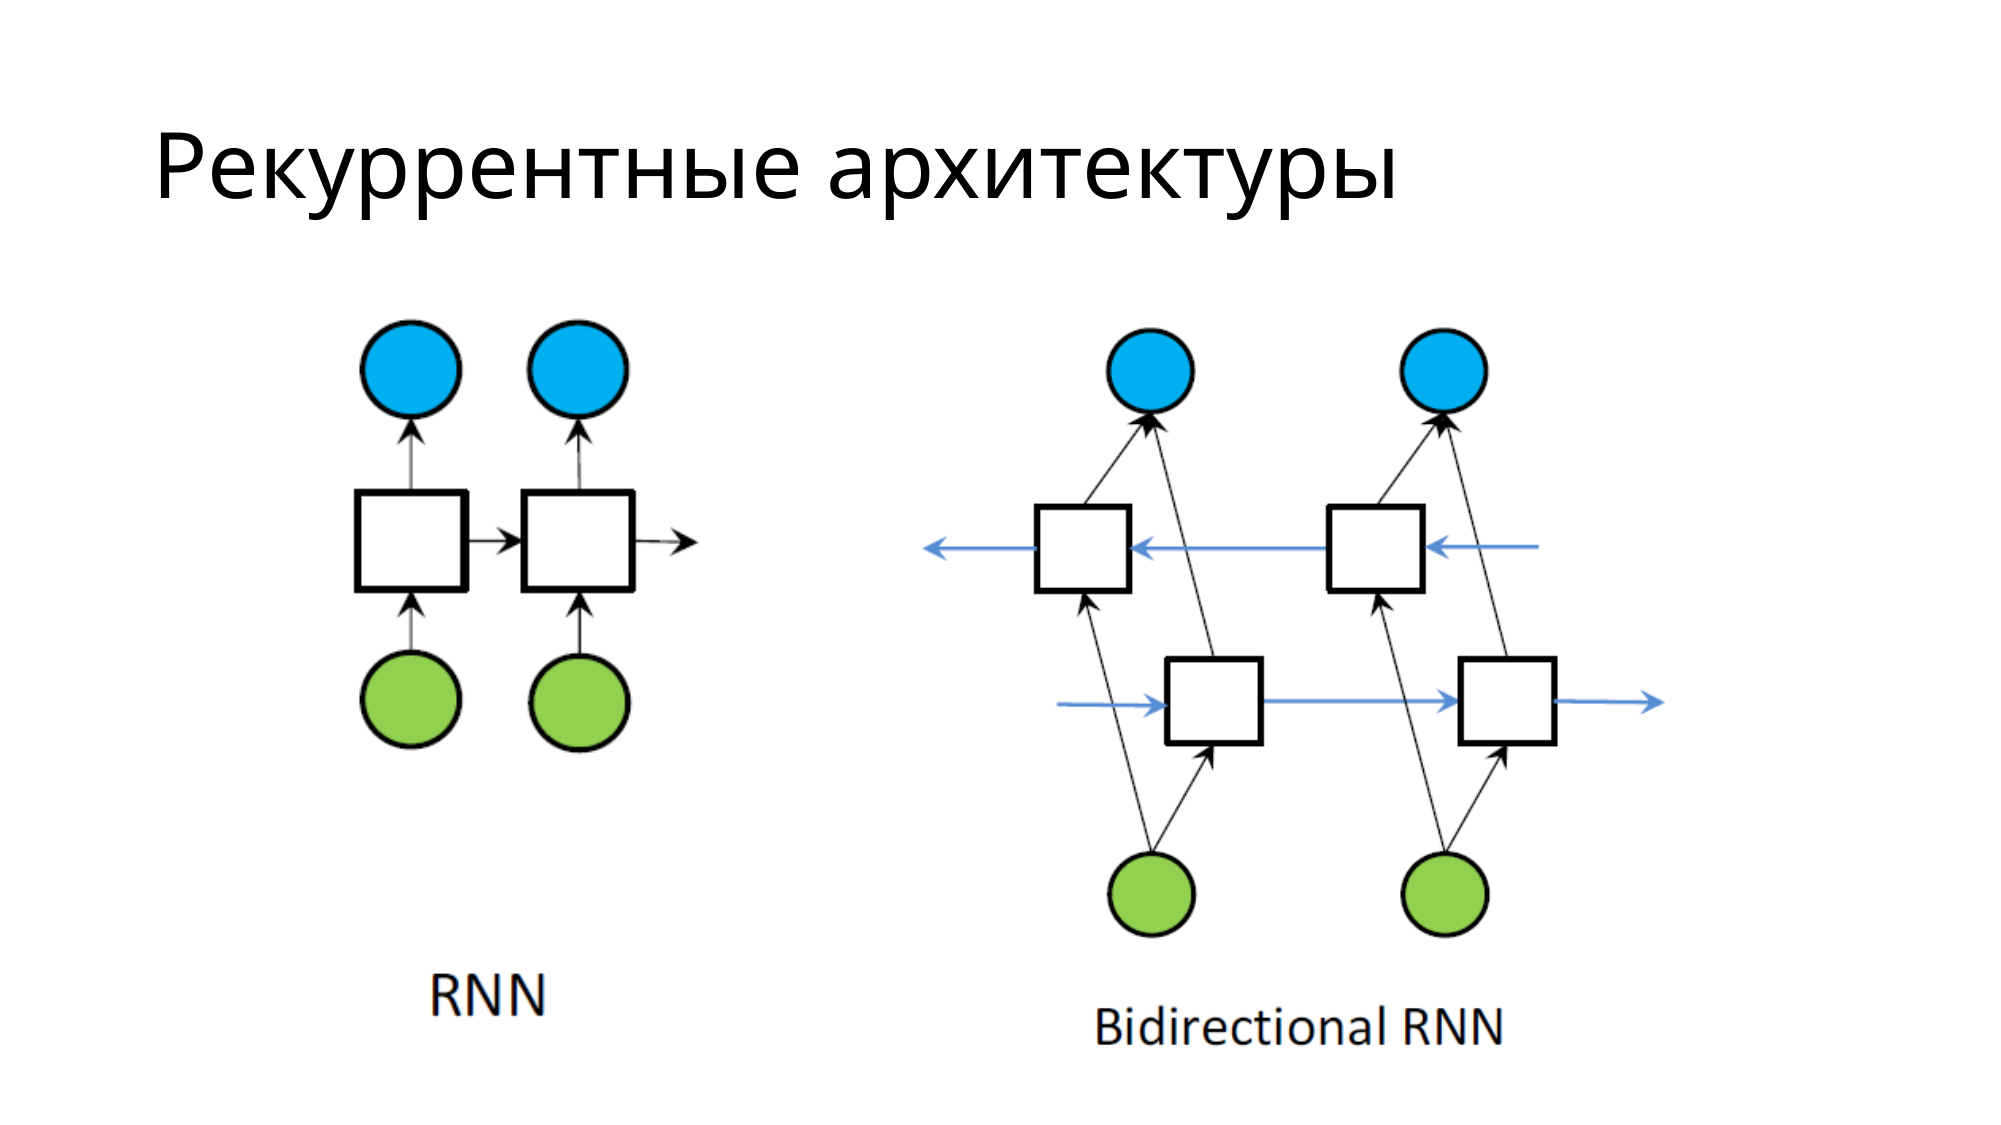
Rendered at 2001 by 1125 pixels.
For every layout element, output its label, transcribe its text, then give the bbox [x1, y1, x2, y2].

picture [327, 277, 704, 1040]
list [893, 277, 1707, 1072]
title Рекуррентные архитектуры [137, 59, 1863, 278]
